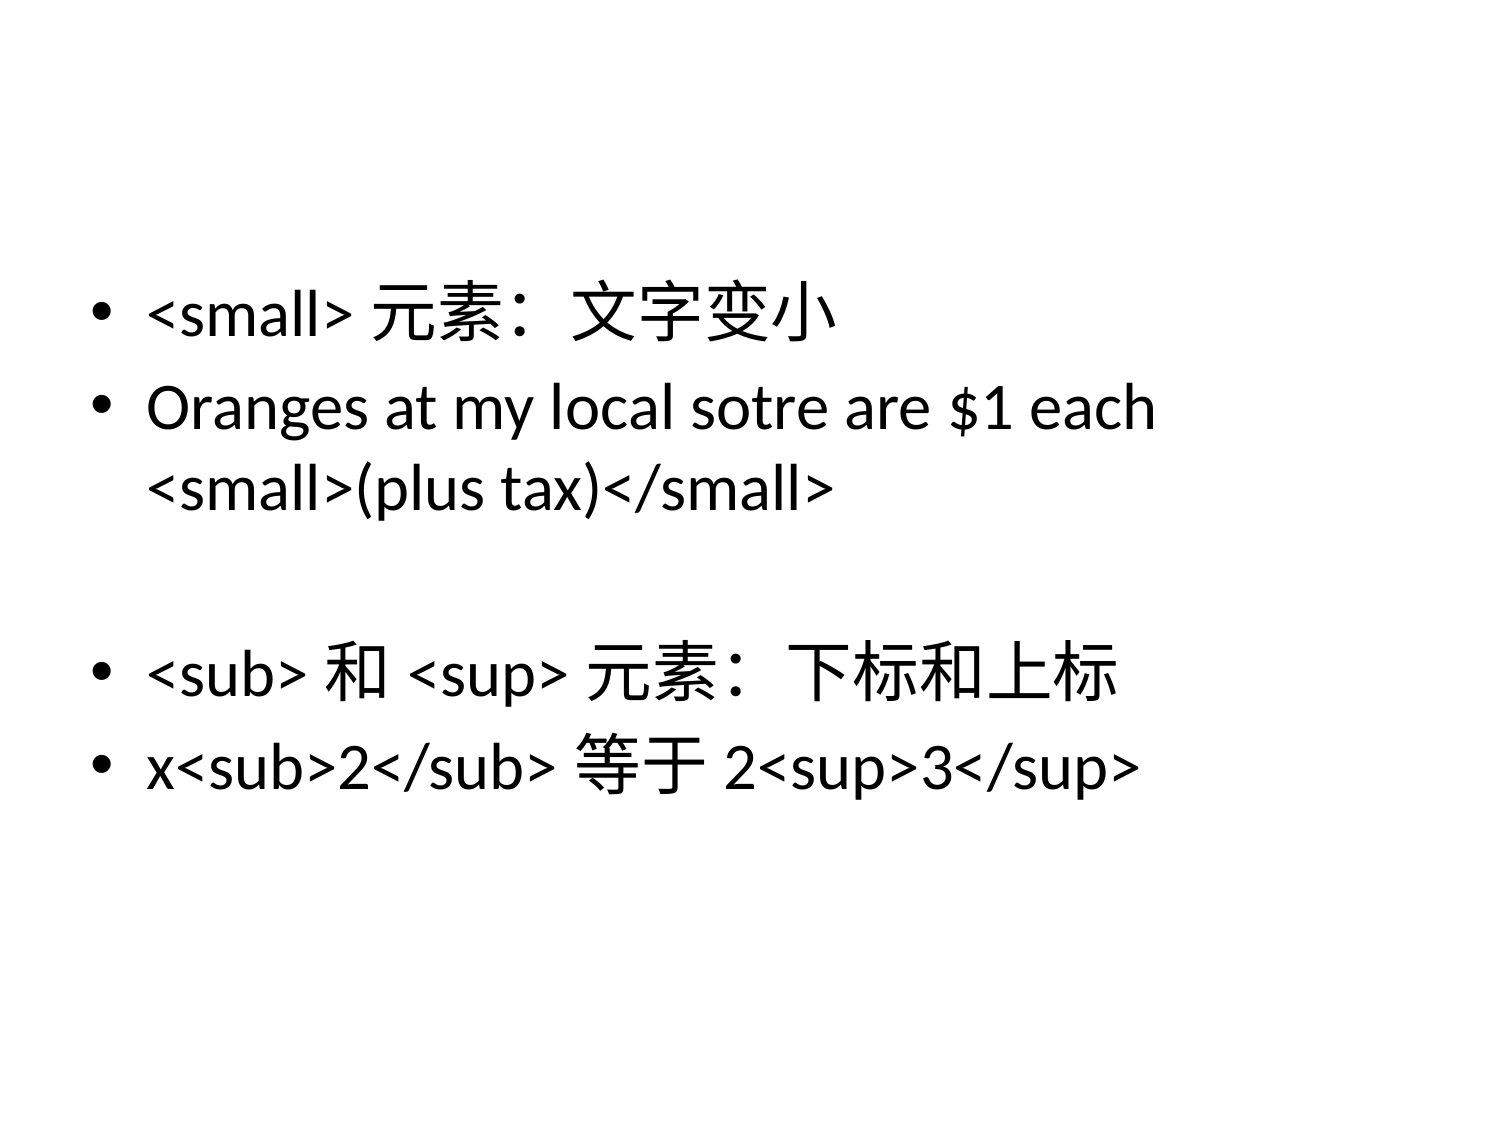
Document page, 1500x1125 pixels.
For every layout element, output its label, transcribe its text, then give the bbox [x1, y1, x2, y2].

list <small>元素：文字变小 Oranges at my local sotre are $1 each <small>(plus tax)</small> <sub>和<sup>元素：下标和上标 x<sub>2</sub>等于2<sup>3</sup> [75, 262, 1425, 1005]
